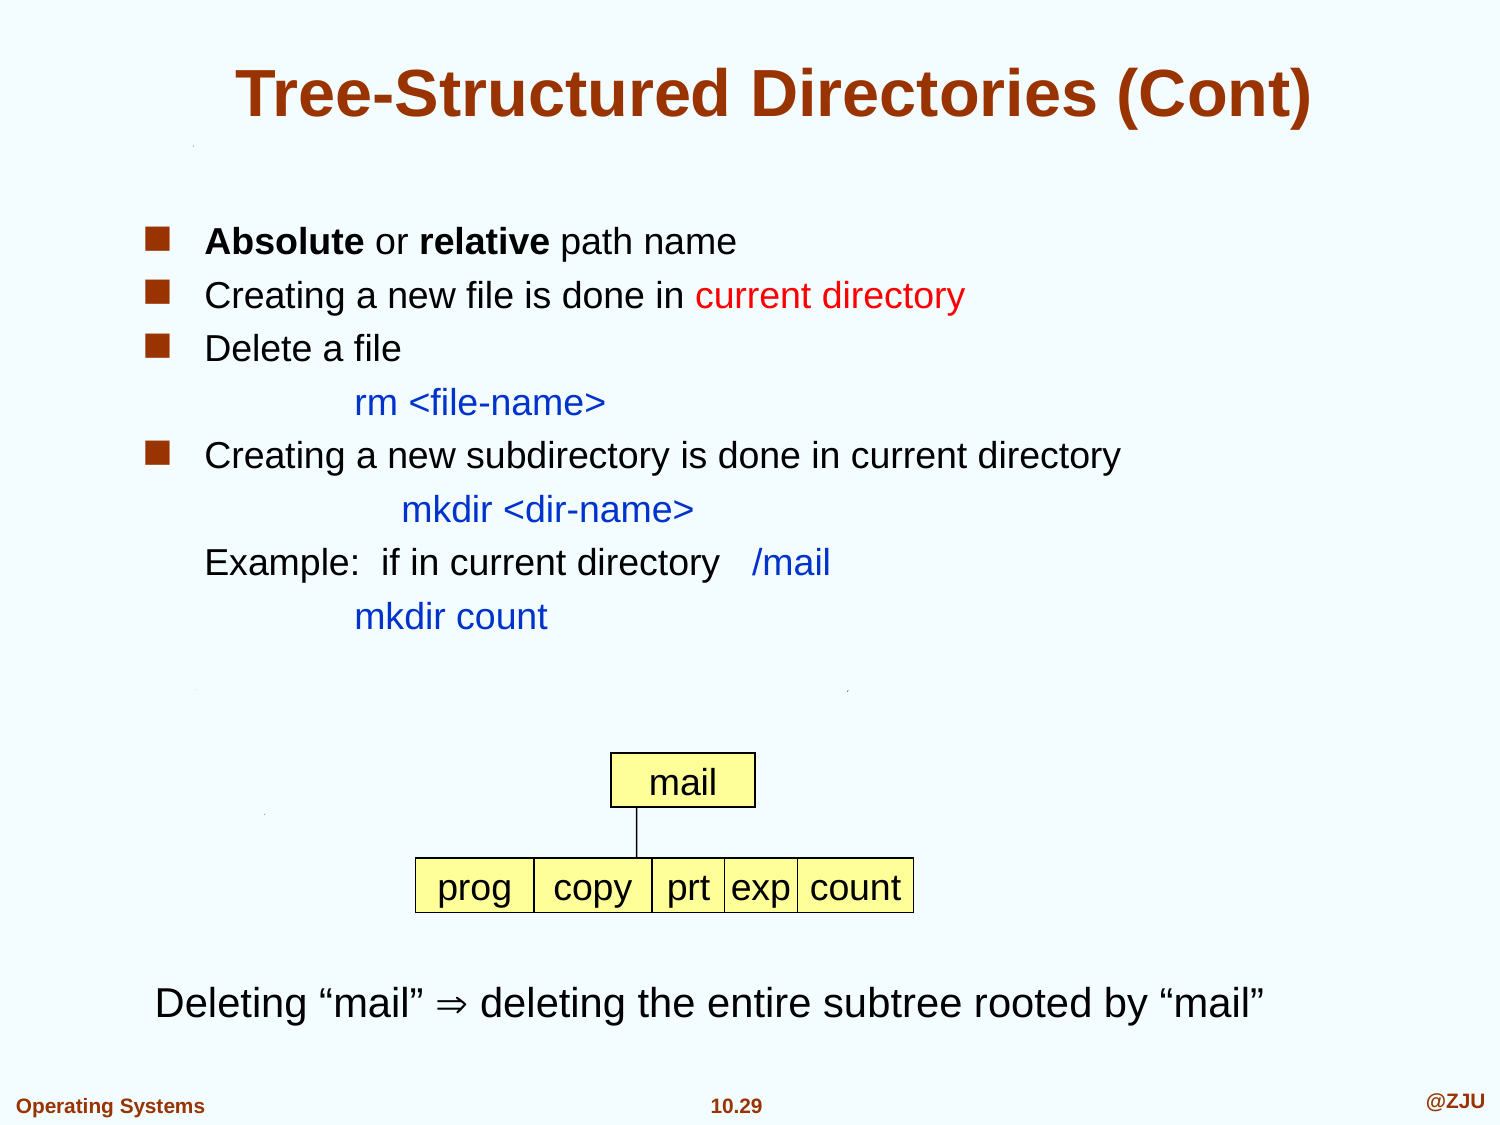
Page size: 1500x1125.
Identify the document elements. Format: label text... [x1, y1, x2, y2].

text_box prt [652, 858, 724, 913]
text_box count [797, 858, 914, 913]
text_box mail [610, 752, 756, 808]
text_box Deleting “mail”  deleting the entire subtree rooted by “mail” [139, 968, 1358, 1024]
text_box copy [533, 858, 652, 913]
text_box exp [724, 858, 797, 913]
text_box prog [415, 858, 533, 913]
title Tree-Structured Directories (Cont) [112, 37, 1438, 138]
list Absolute or relative path name Creating a new file is done in current directory Delete a file rm <file-name> Creating a new subdirectory is done in current directory mkdir <dir-name> Example: if in current directory /mail mkdir count [133, 214, 1214, 701]
